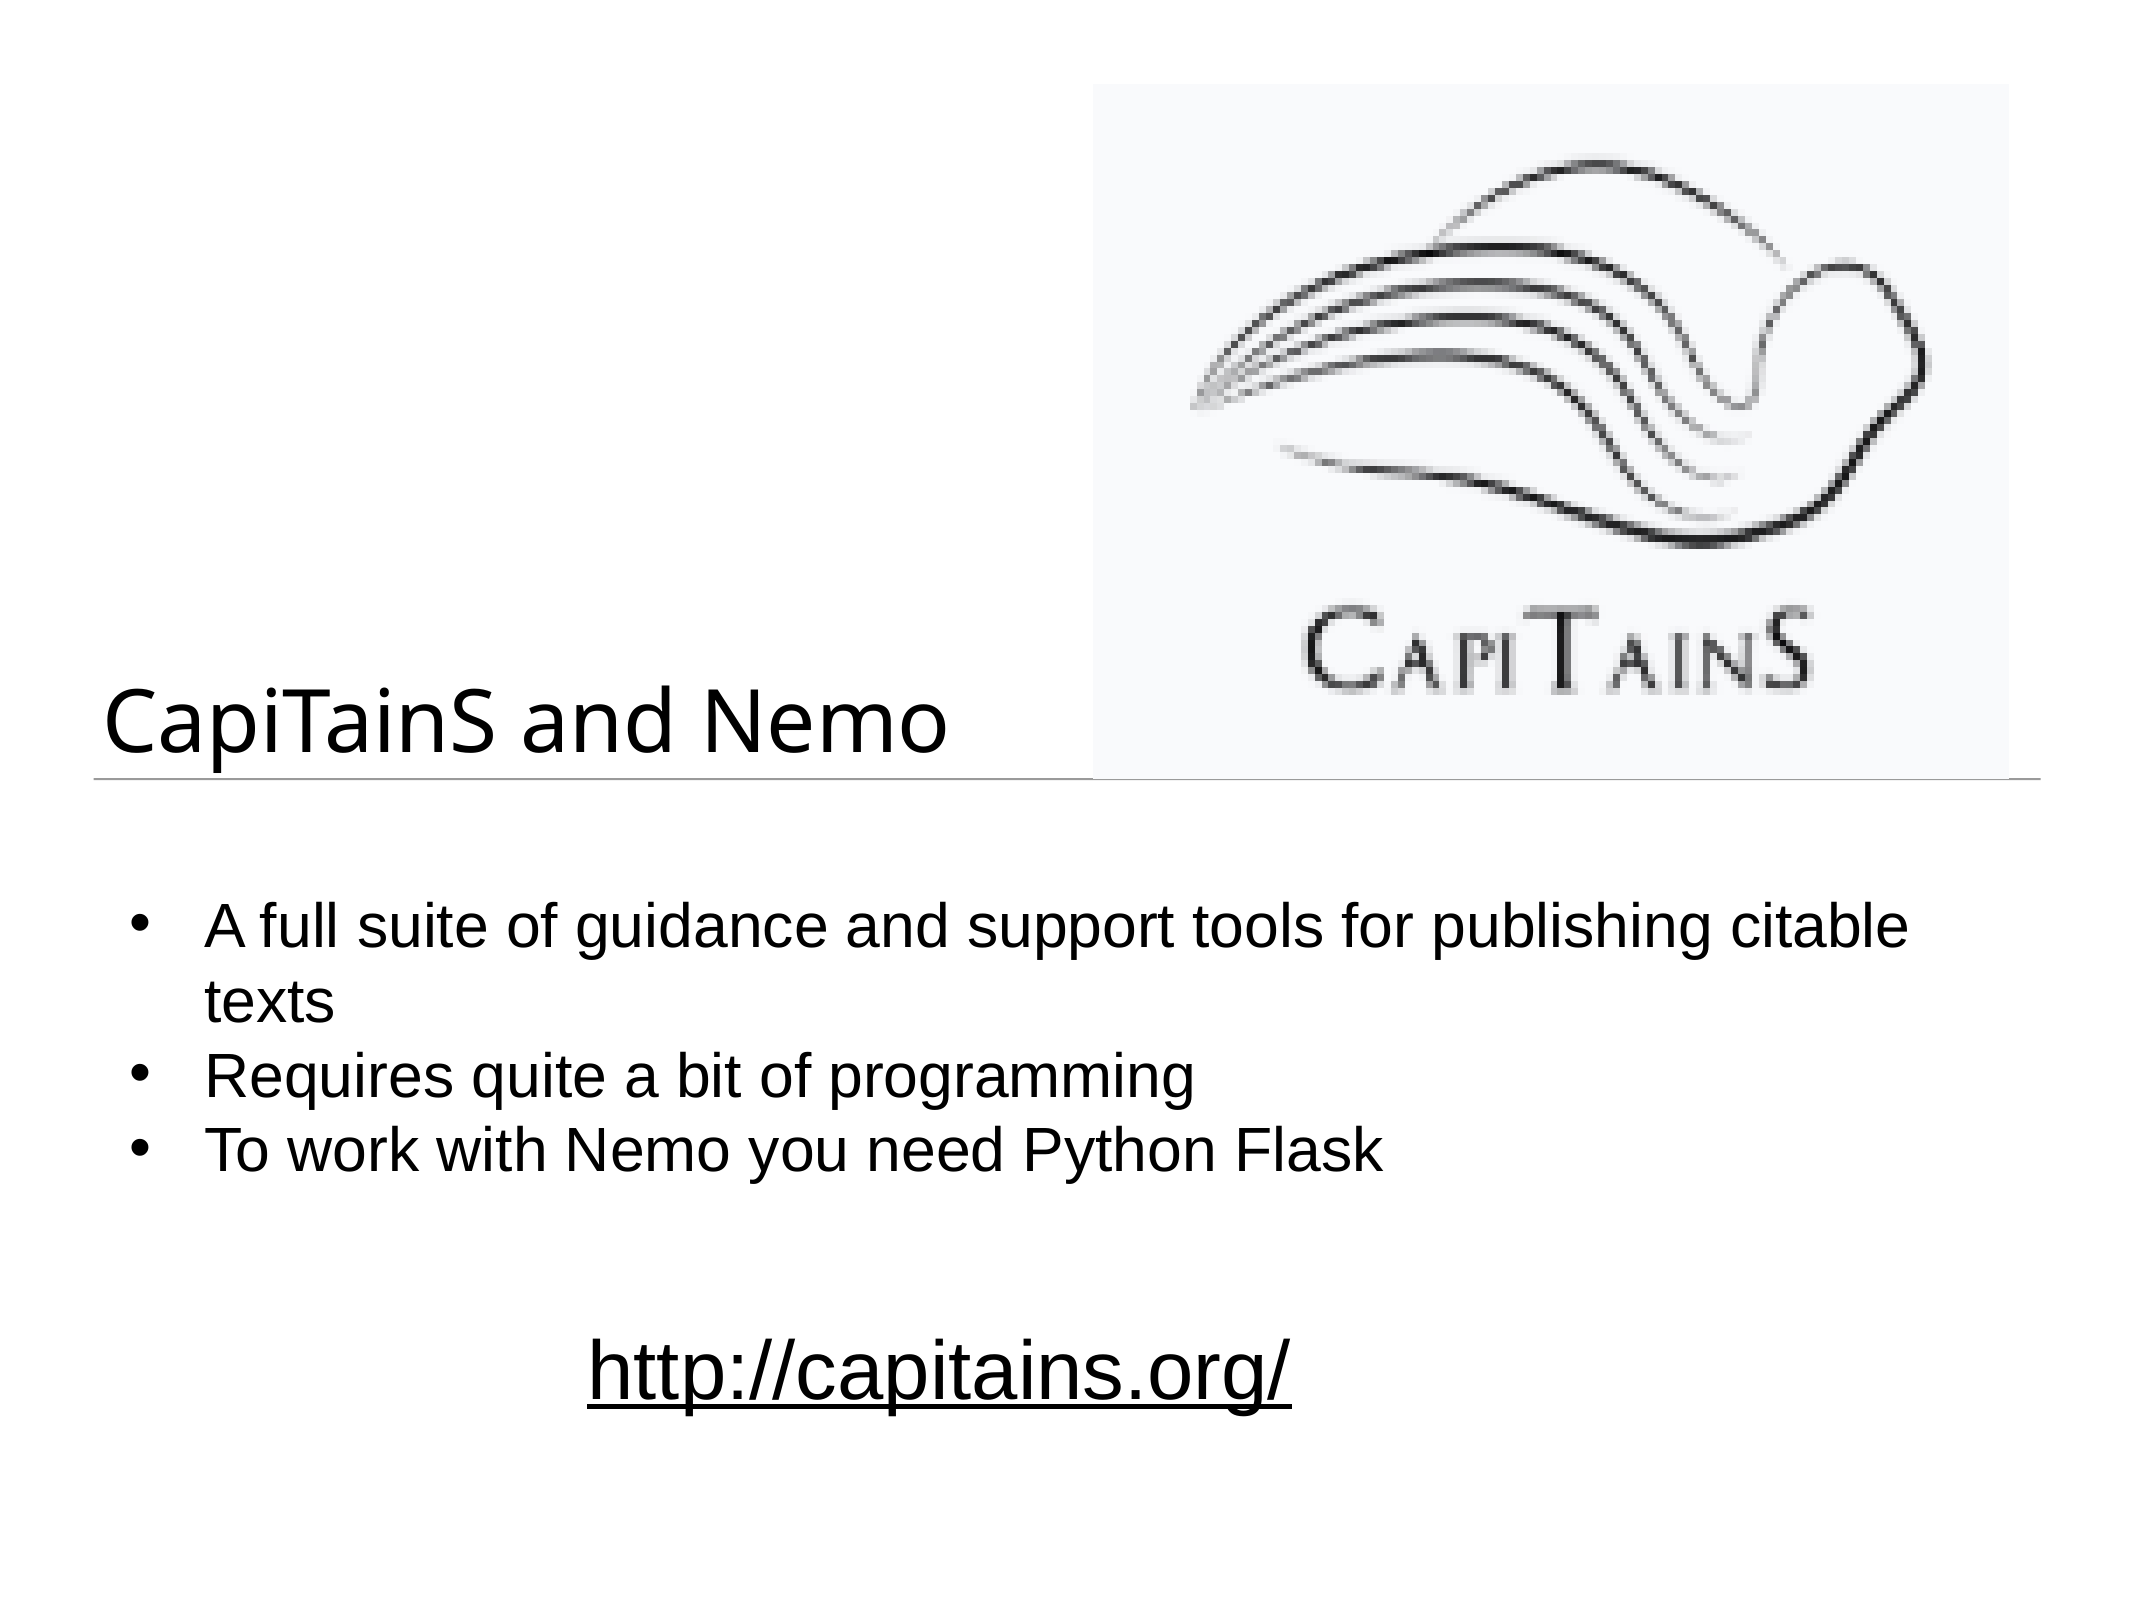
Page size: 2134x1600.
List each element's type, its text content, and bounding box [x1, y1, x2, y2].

text_box http://capitains.org/ [572, 1309, 1779, 1424]
picture [1093, 84, 2010, 779]
text_box A full suite of guidance and support tools for publishing citable texts Requires quite a bit of programming To work with Nemo you need Python Flask [114, 877, 2009, 1192]
title CapiTainS and Nemo [93, 87, 1088, 779]
